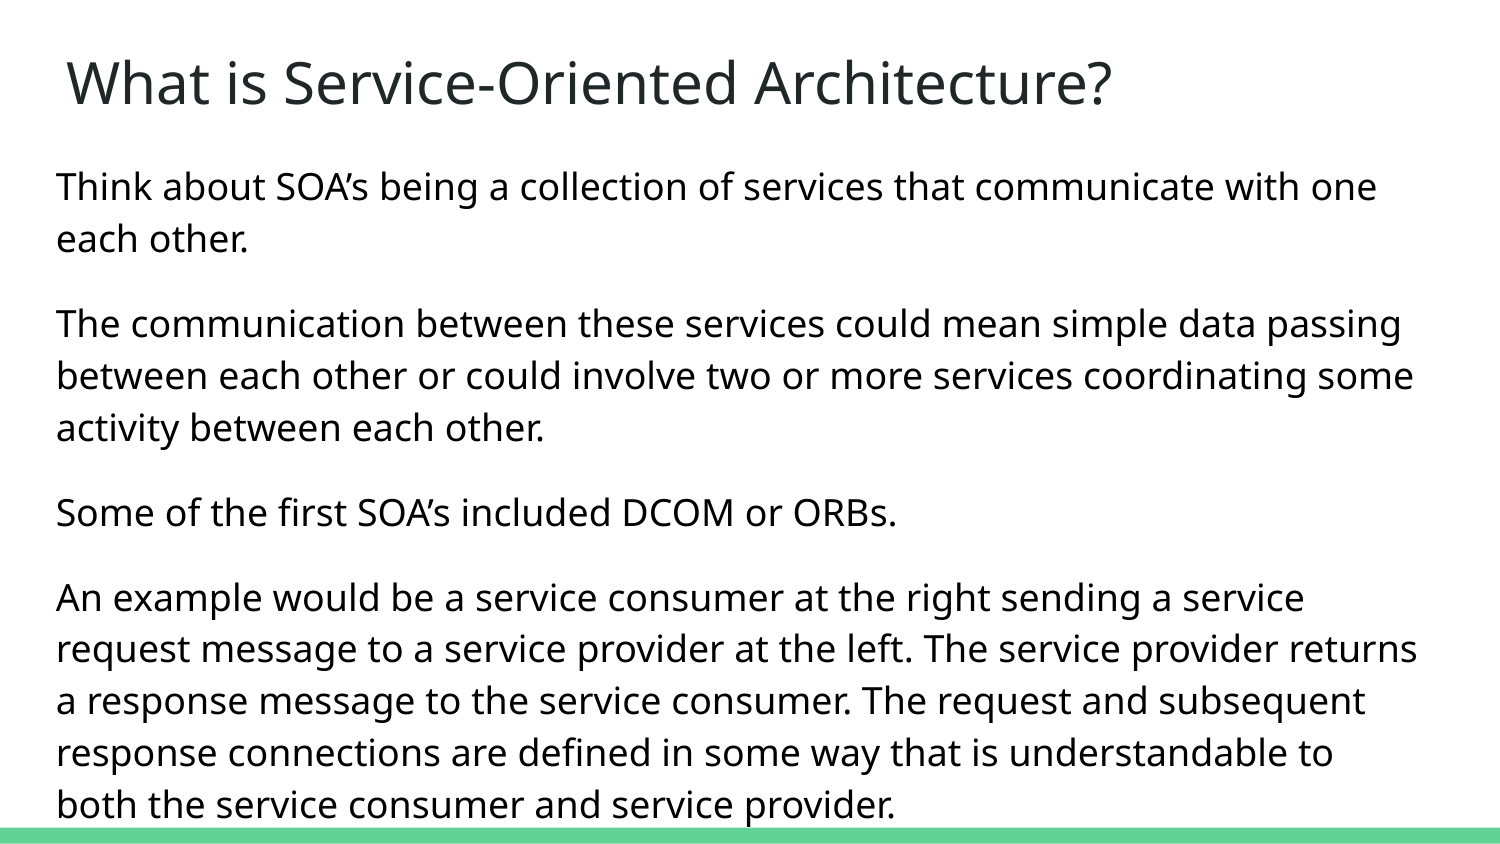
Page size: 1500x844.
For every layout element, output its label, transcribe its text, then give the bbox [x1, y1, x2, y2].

title What is Service-Oriented Architecture? [51, 31, 1449, 126]
list Think about SOA’s being a collection of services that communicate with one each other. The communication between these services could mean simple data passing between each other or could involve two or more services coordinating some activity between each other. Some of the first SOA’s included DCOM or ORBs. An example would be a service consumer at the right sending a service request message to a service provider at the left. The service provider returns a response message to the service consumer. The request and subsequent response connections are defined in some way that is understandable to both the service consumer and service provider. [40, 141, 1439, 703]
